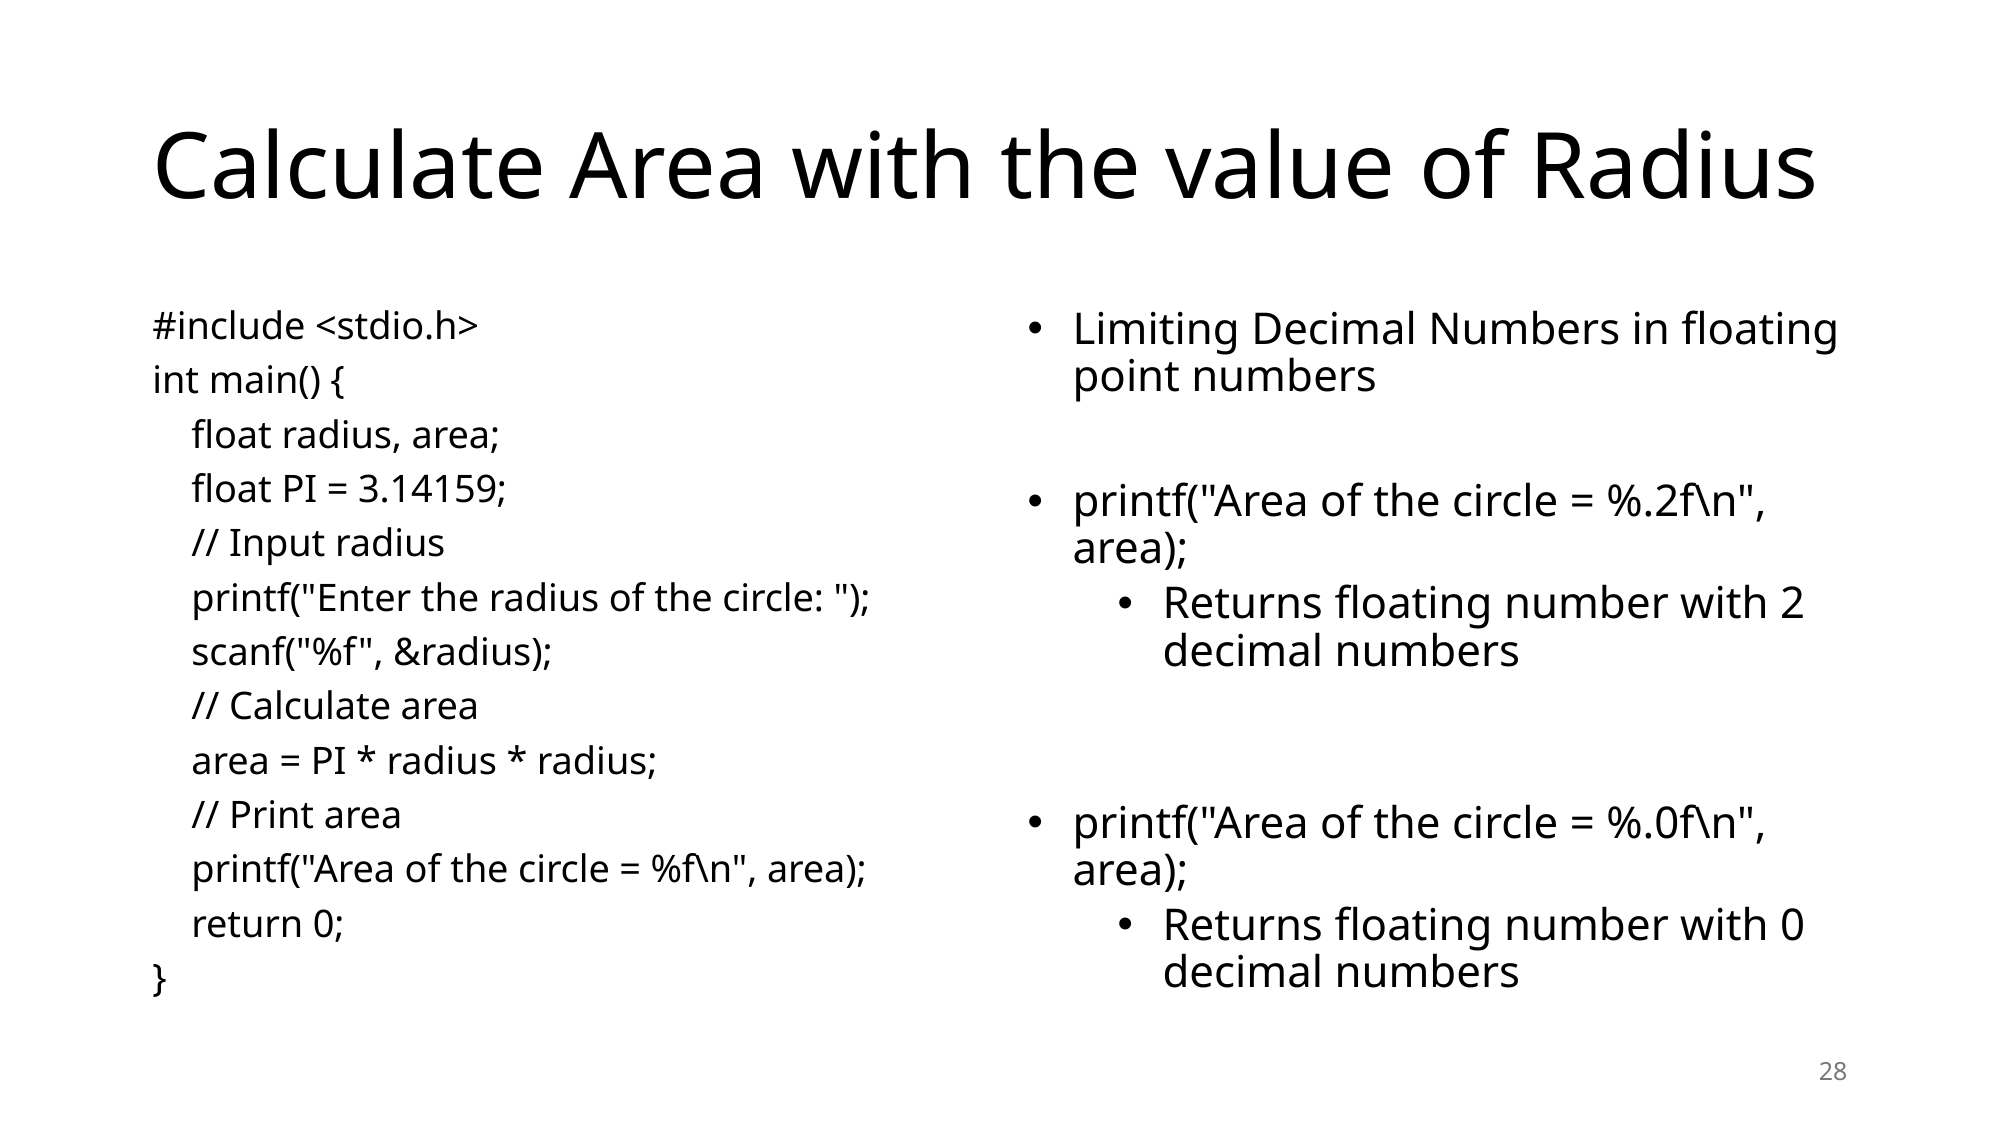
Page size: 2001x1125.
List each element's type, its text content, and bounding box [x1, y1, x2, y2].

list #include <stdio.h> int main() { float radius, area; float PI = 3.14159; // Input radius printf("Enter the radius of the circle: "); scanf("%f", &radius); // Calculate area area = PI * radius * radius; // Print area printf("Area of the circle = %f\n", area); return 0; } [137, 299, 988, 1014]
slide_number 28 [1412, 1042, 1863, 1103]
title Calculate Area with the value of Radius [137, 59, 1863, 278]
list Limiting Decimal Numbers in floating point numbers printf("Area of the circle = %.2f\n", area); Returns floating number with 2 decimal numbers printf("Area of the circle = %.0f\n", area); Returns floating number with 0 decimal numbers [1012, 299, 1863, 1014]
